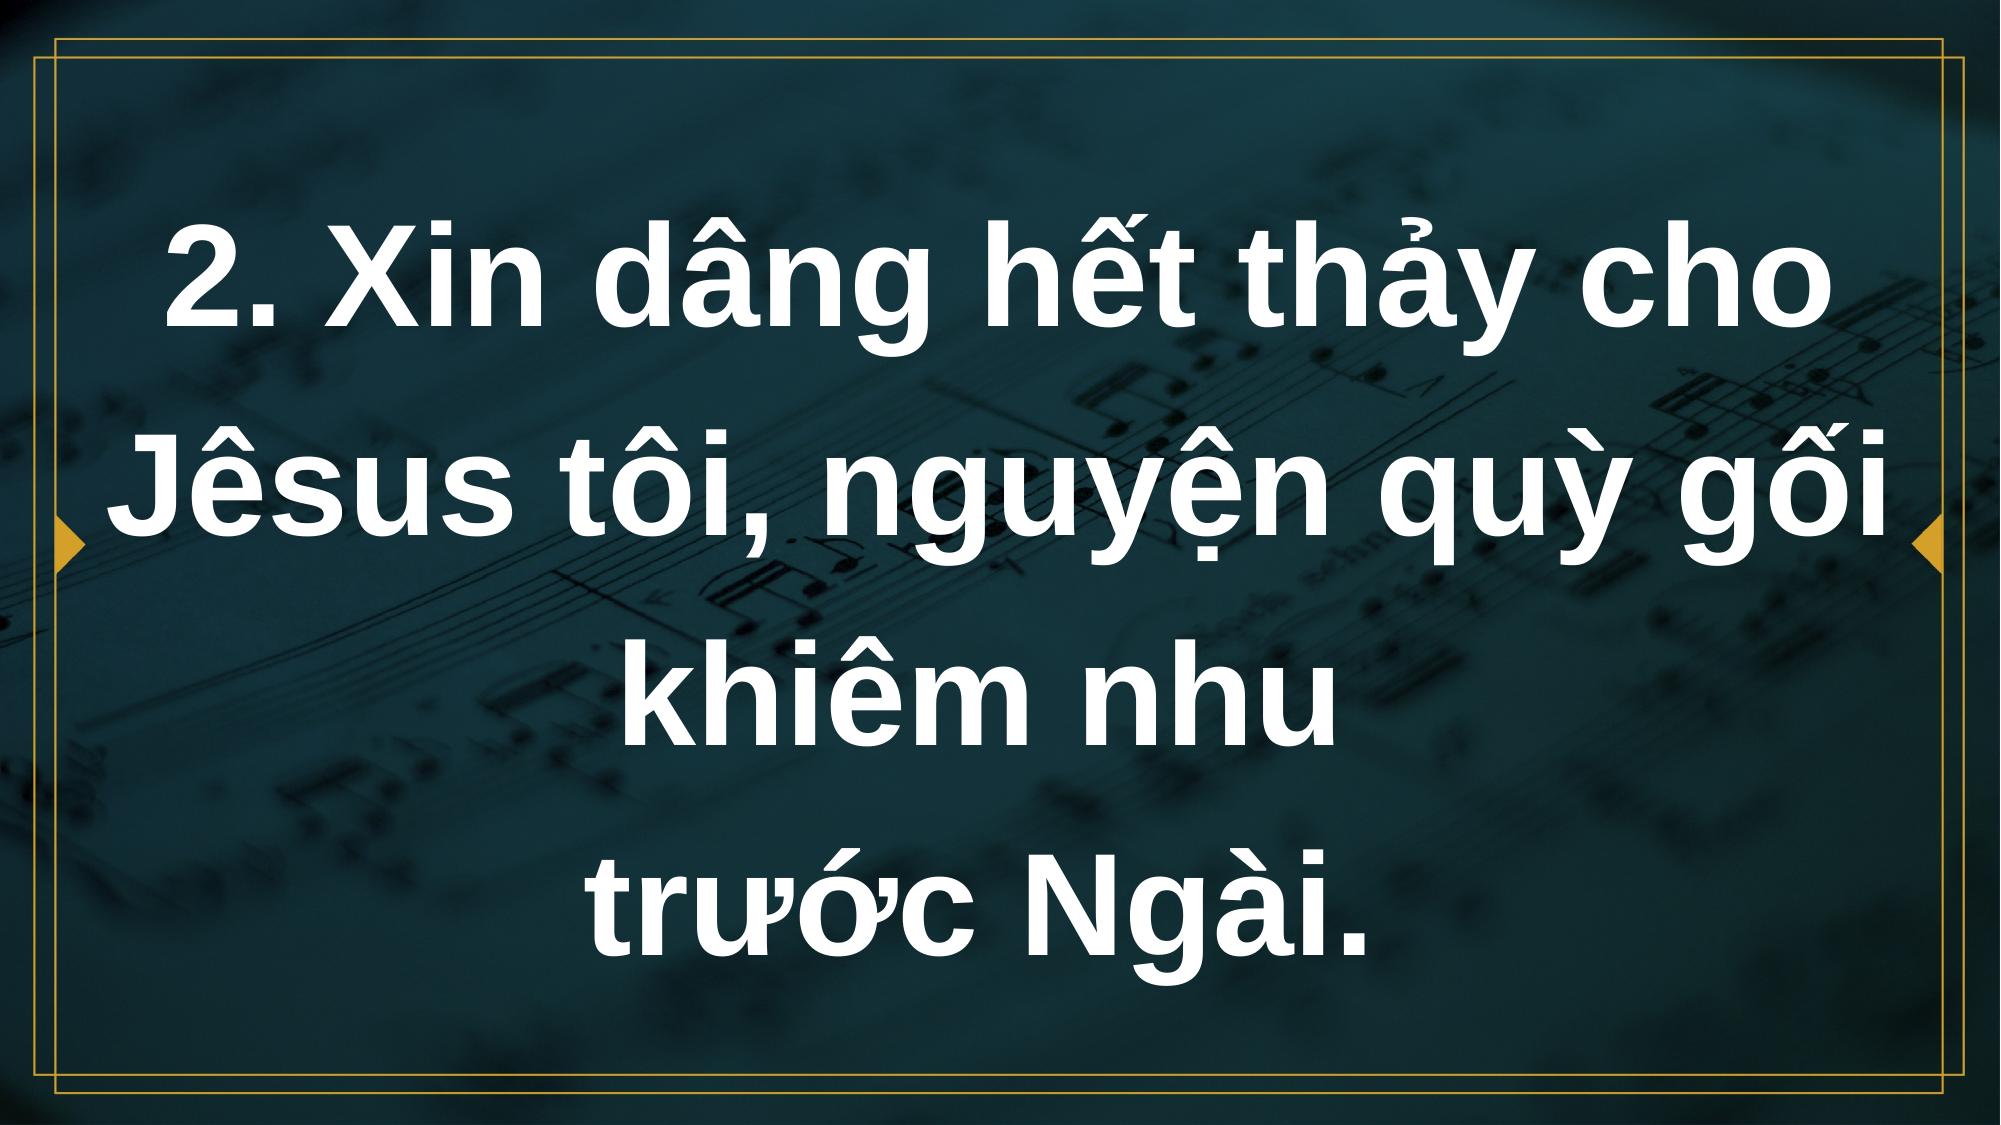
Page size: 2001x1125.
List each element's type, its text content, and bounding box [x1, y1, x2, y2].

picture [0, 0, 2000, 1125]
title 2. Xin dâng hết thảy cho Jêsus tôi, nguyện quỳ gối khiêm nhu trước Ngài. [55, 53, 1945, 1077]
